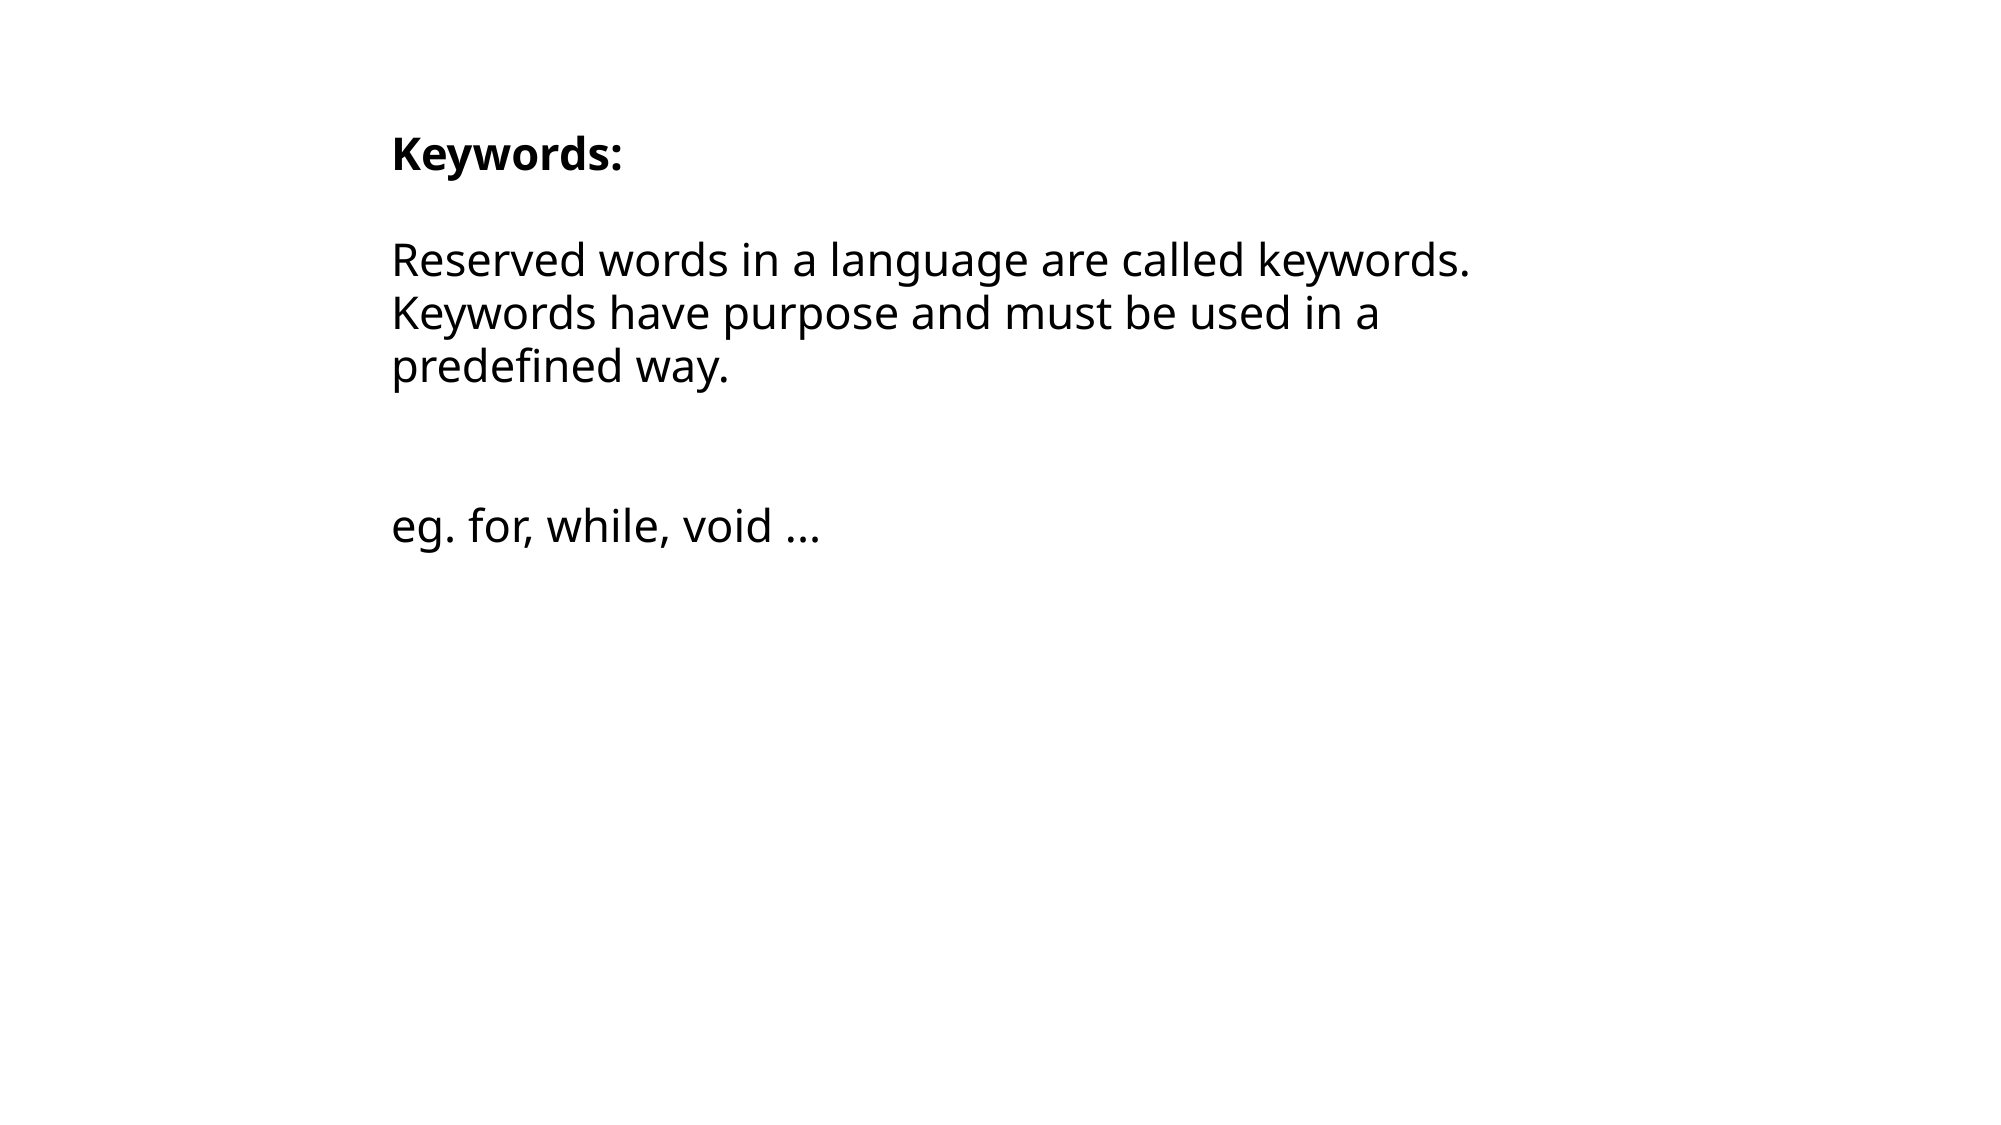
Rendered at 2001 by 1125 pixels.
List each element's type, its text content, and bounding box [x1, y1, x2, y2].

text_box Keywords: Reserved words in a language are called keywords. Keywords have purpose and must be used in a predefined way. eg. for, while, void ... [376, 120, 1590, 561]
